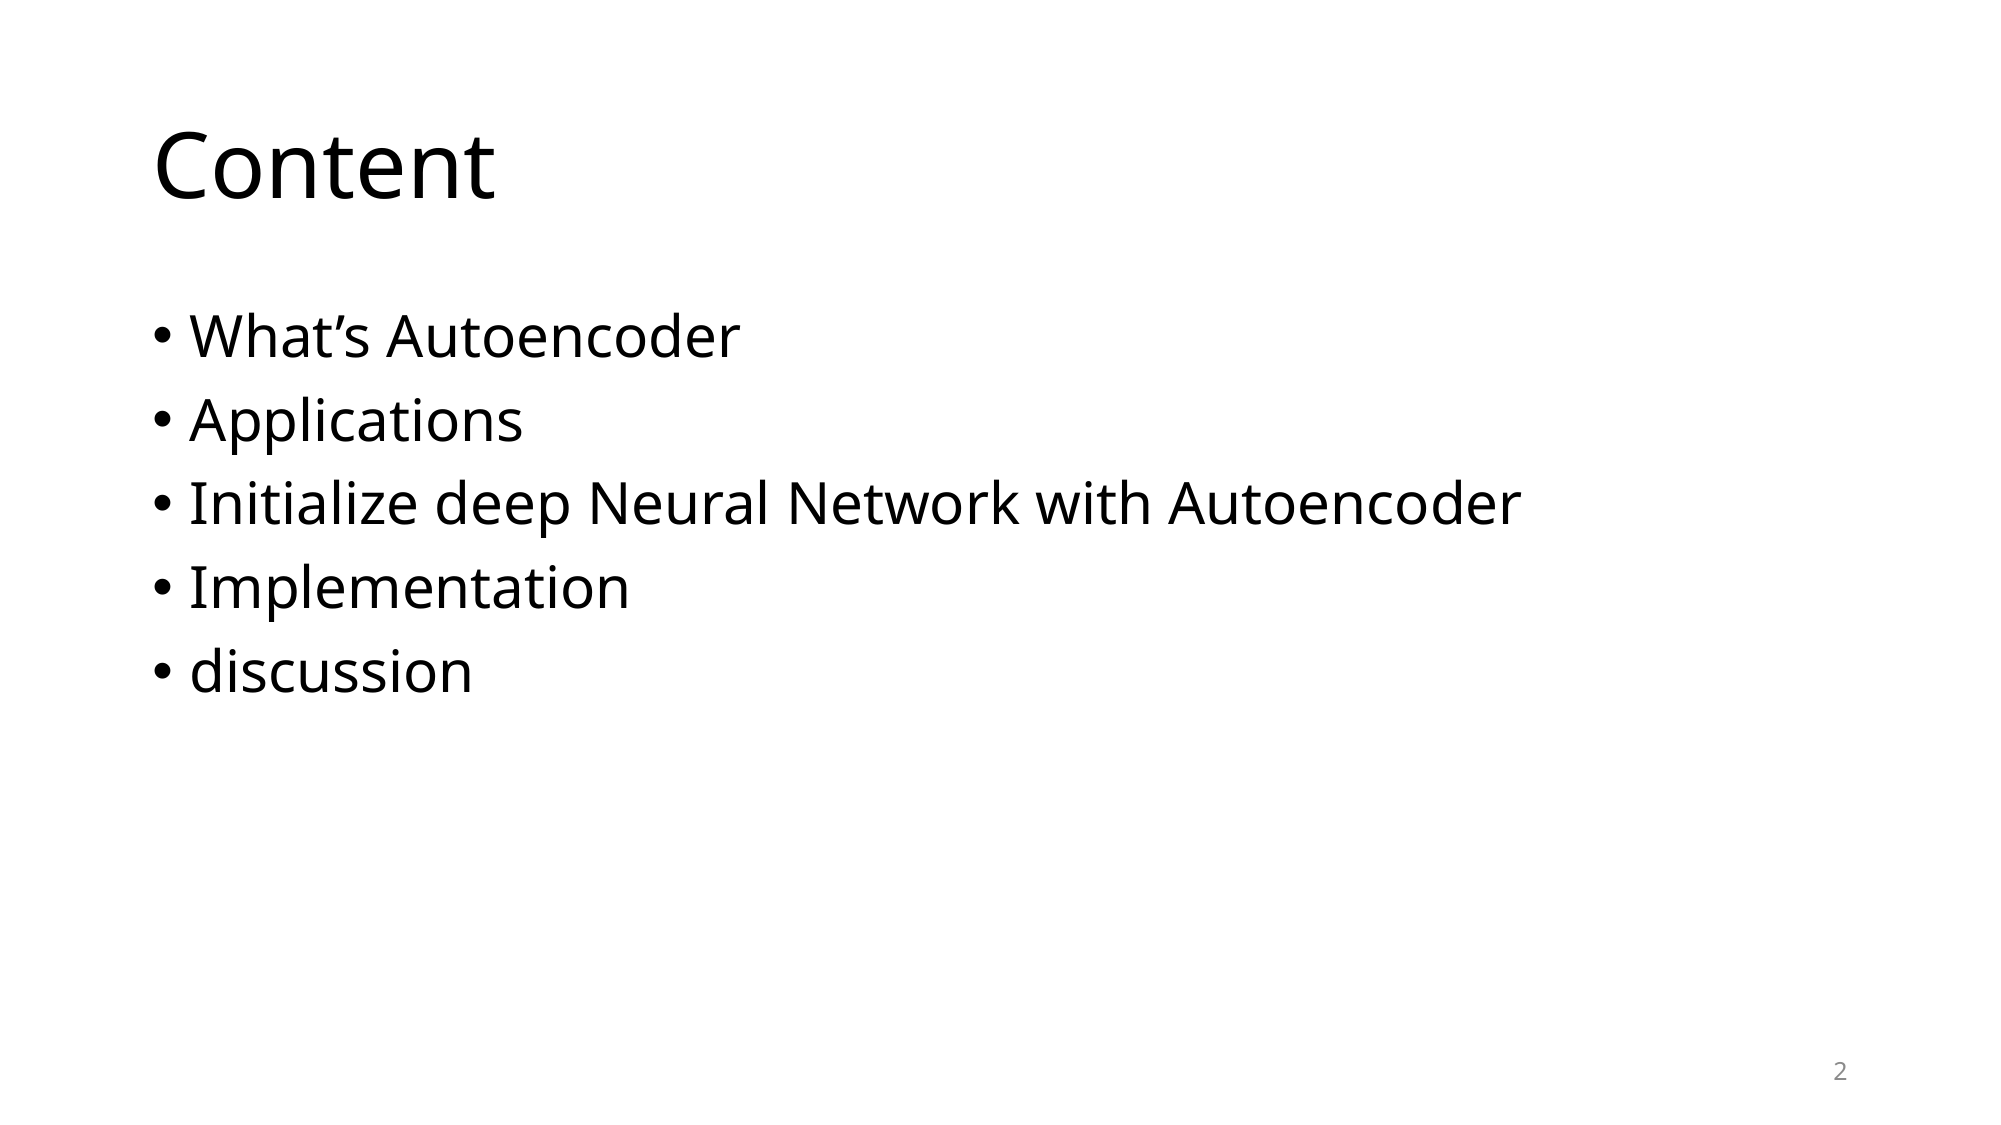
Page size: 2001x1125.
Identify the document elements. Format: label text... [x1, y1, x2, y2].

slide_number 2 [1412, 1042, 1863, 1103]
title Content [137, 59, 1863, 278]
list What’s Autoencoder Applications Initialize deep Neural Network with Autoencoder Implementation discussion [137, 299, 1863, 1014]
